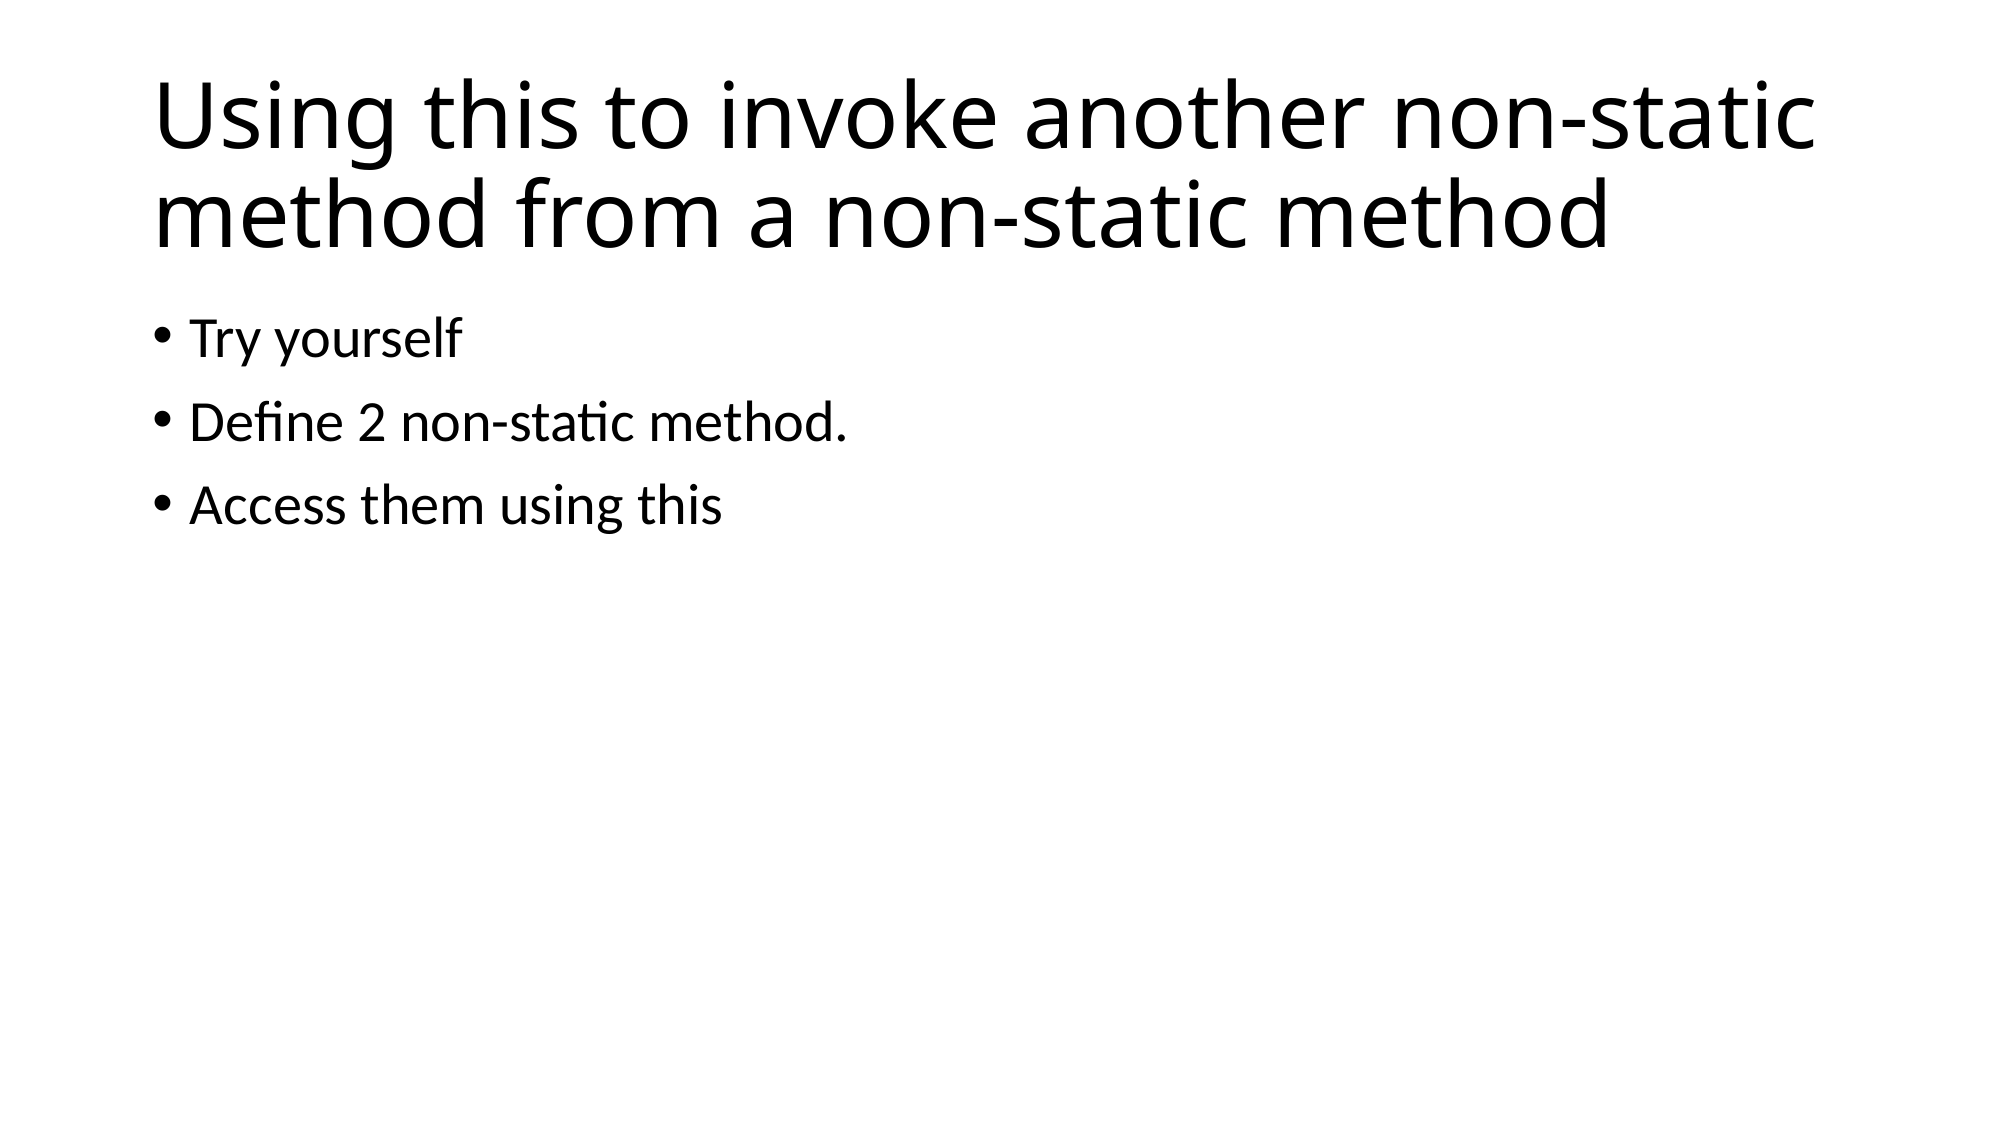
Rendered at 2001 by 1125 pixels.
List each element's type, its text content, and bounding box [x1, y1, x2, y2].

list Try yourself Define 2 non-static method. Access them using this [137, 299, 1863, 1014]
title Using this to invoke another non-static method from a non-static method [137, 59, 1863, 278]
